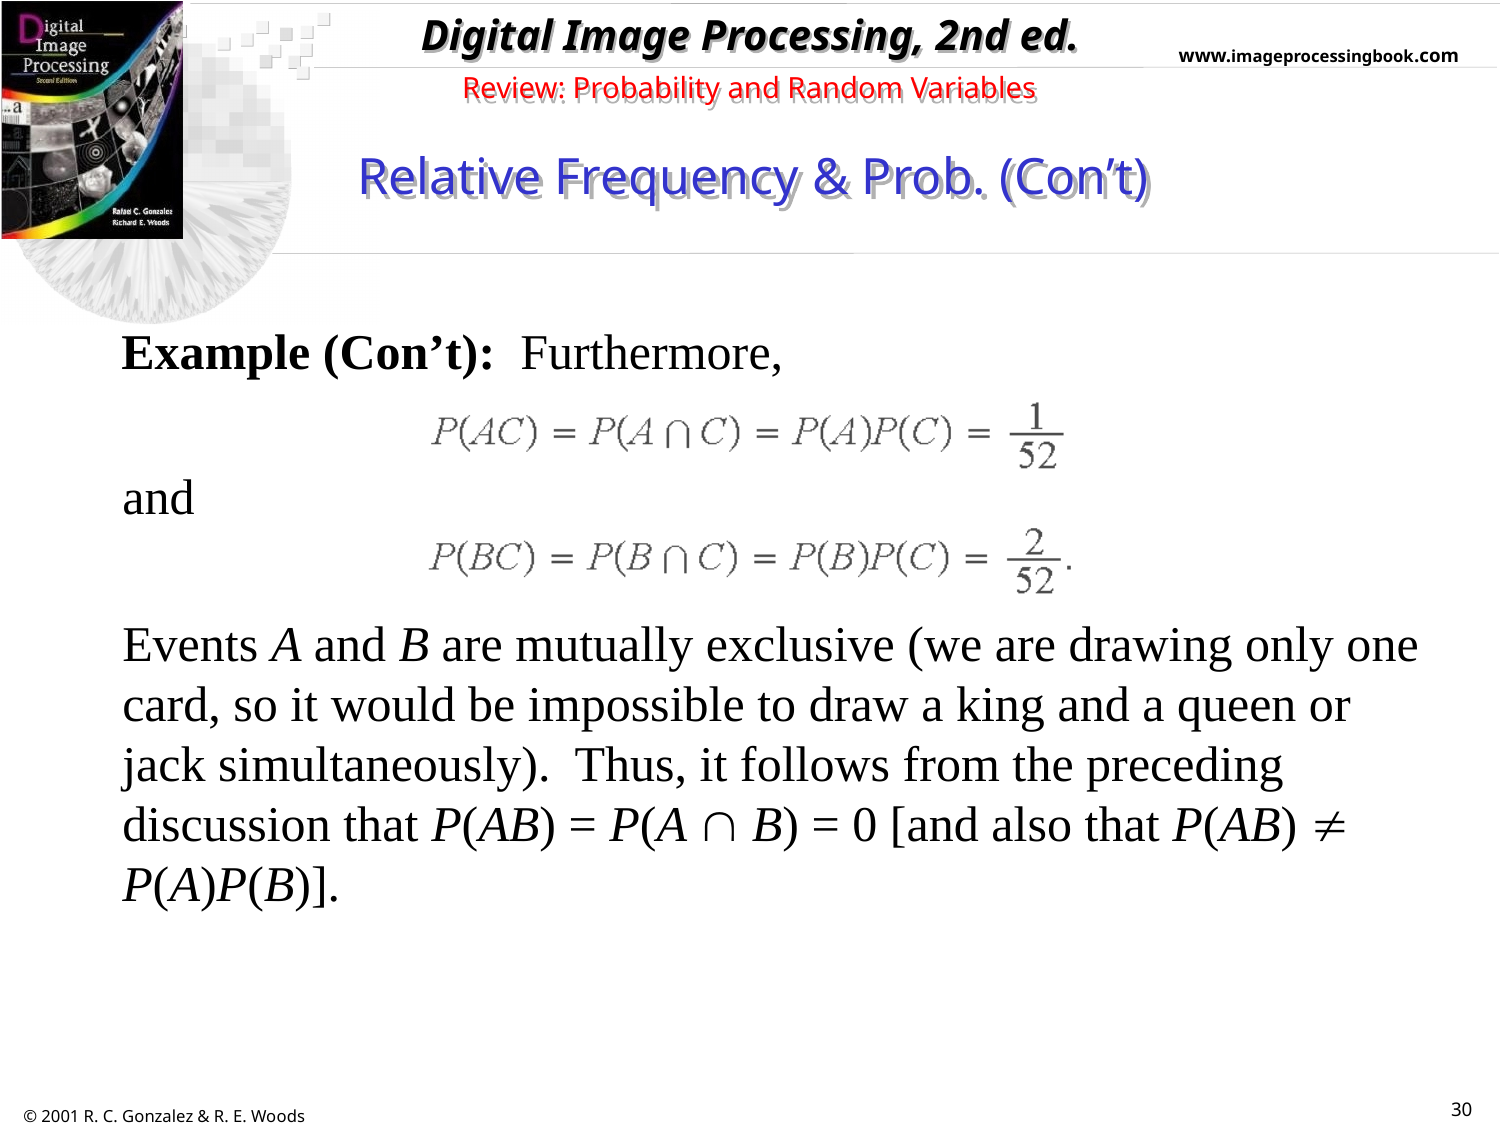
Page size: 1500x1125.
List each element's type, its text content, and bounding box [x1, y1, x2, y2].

text_box Events A and B are mutually exclusive (we are drawing only one card, so it would be impossible to draw a king and a queen or jack simultaneously). Thus, it follows from the preceding discussion that P(AB) = P(A  B) = 0 [and also that P(AB)  P(A)P(B)]. [107, 604, 1435, 920]
text_box and [107, 457, 210, 532]
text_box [425, 395, 1075, 476]
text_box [424, 517, 1076, 601]
text_box Review: Probability and Random Variables [447, 62, 1052, 113]
text_box Relative Frequency & Prob. (Con’t) [342, 137, 1164, 213]
text_box Example (Con’t): Furthermore, [106, 311, 1434, 387]
slide_number 30 [1175, 1090, 1488, 1125]
picture [1, 1, 380, 325]
